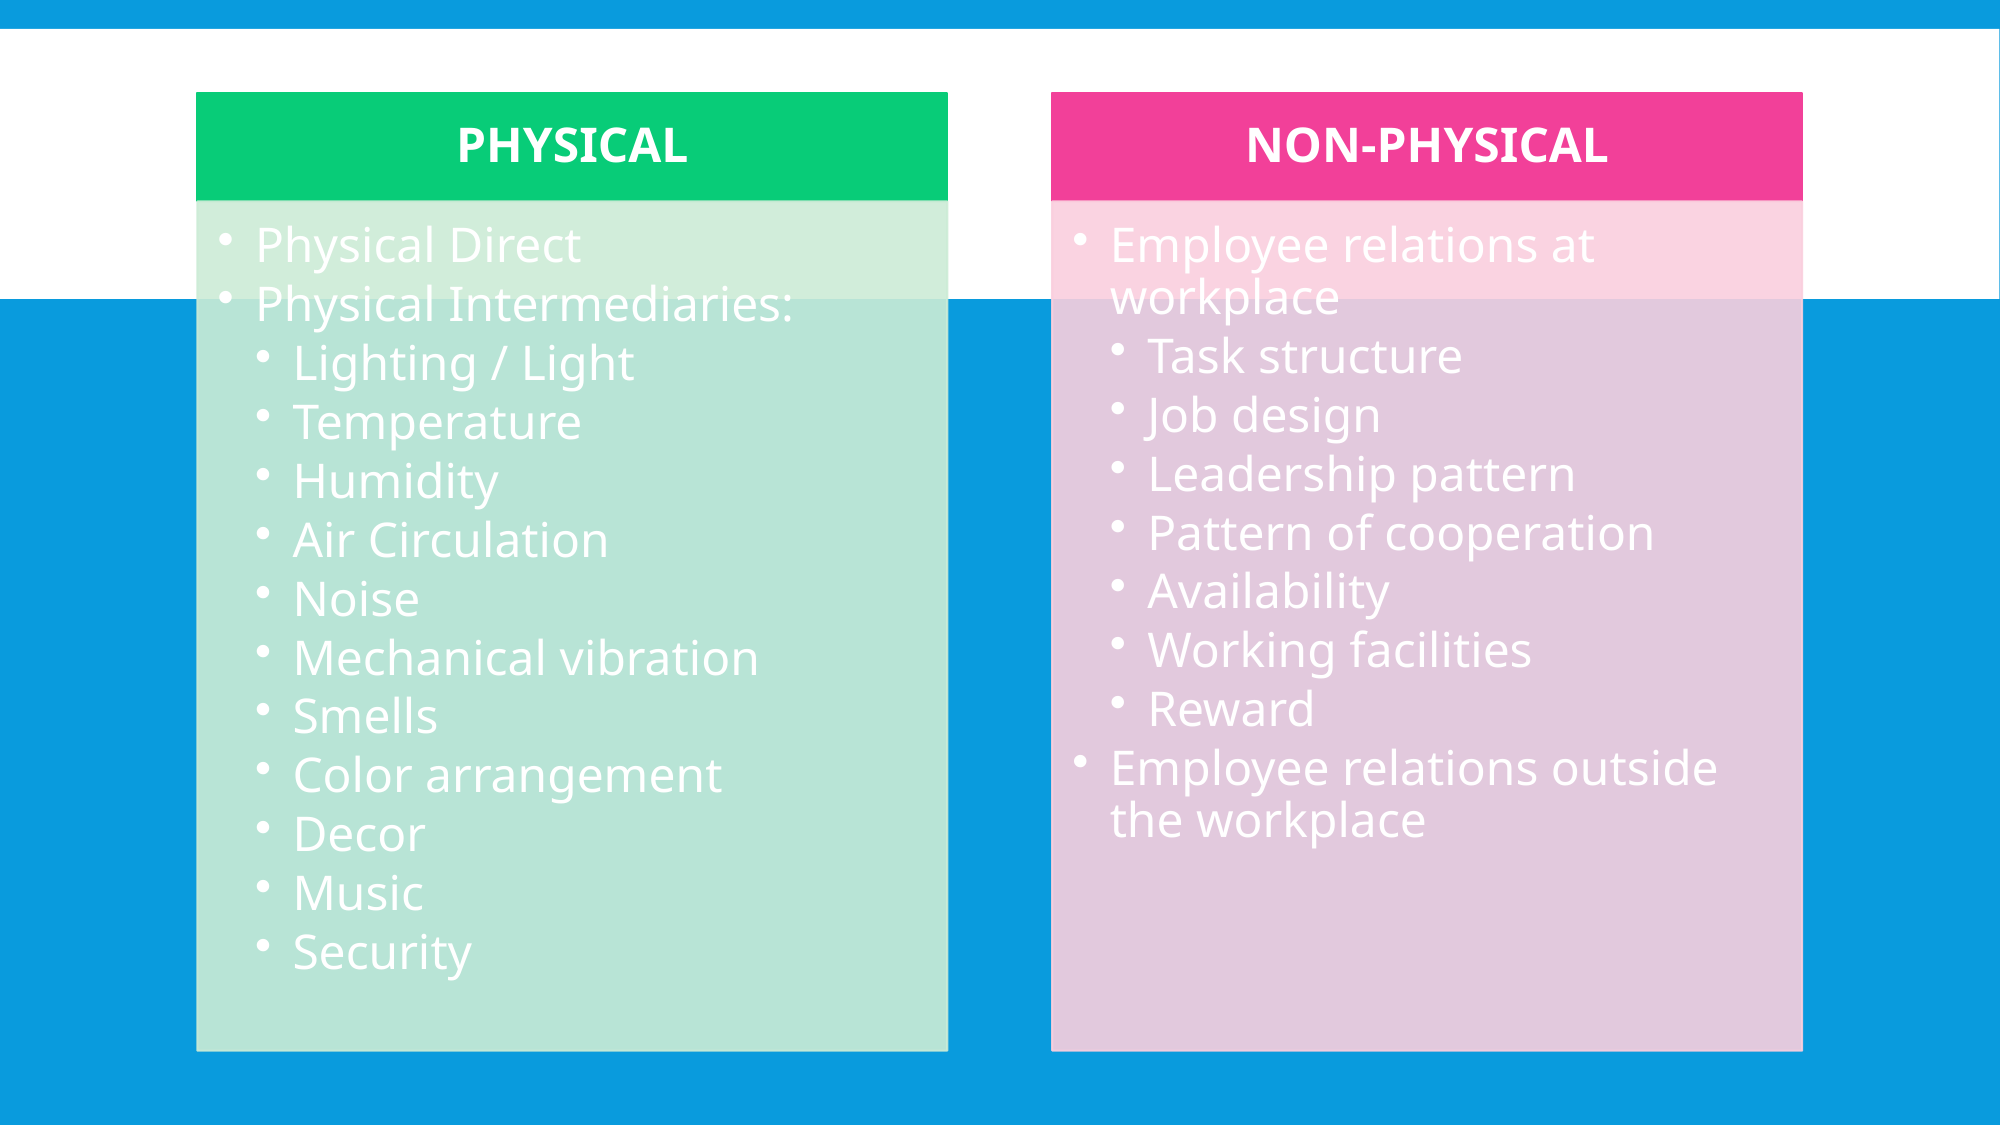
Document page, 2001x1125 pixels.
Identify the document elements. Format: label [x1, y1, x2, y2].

list [196, 87, 1803, 1056]
